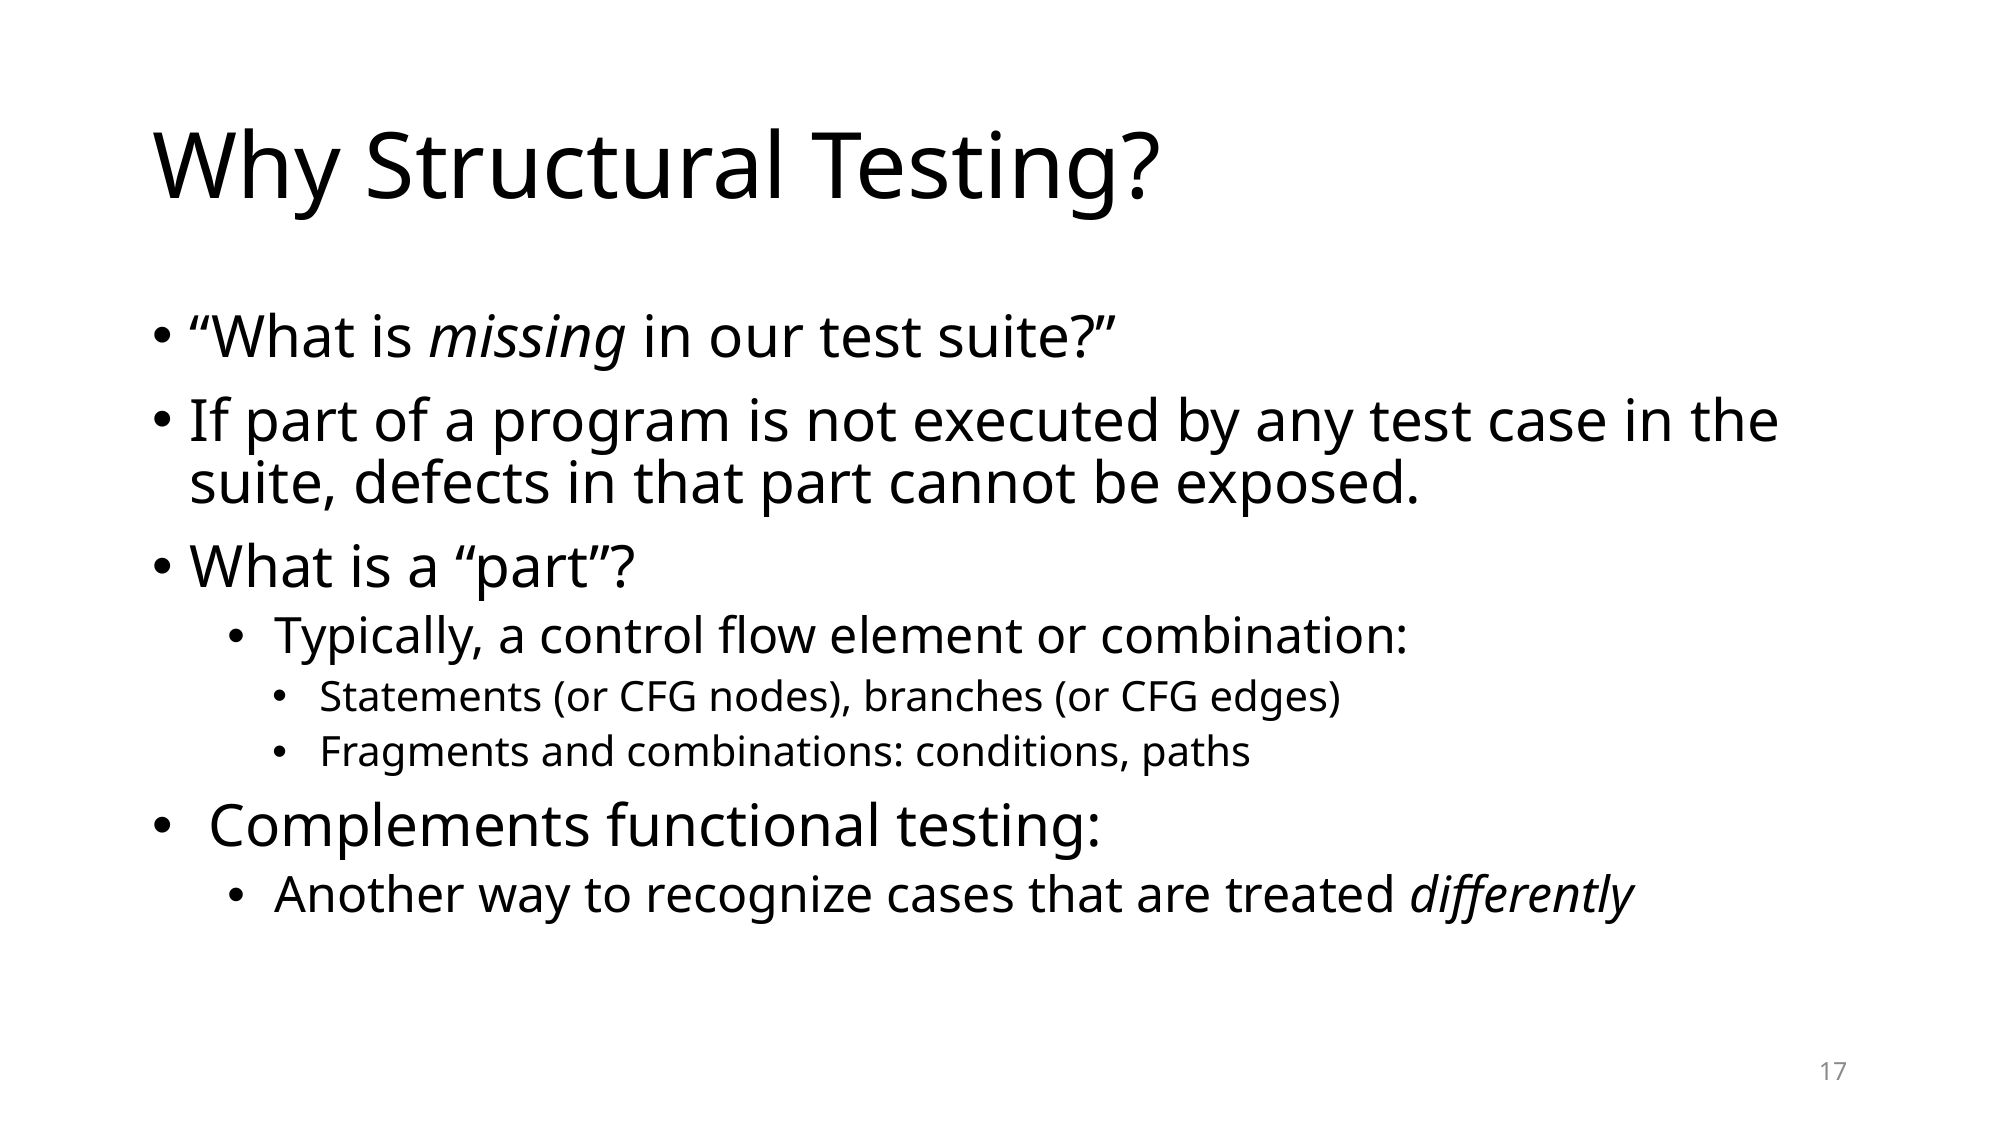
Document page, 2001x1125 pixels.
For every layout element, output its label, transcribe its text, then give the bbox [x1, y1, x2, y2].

slide_number 17 [1412, 1042, 1863, 1103]
list “What is missing in our test suite?” If part of a program is not executed by any test case in the suite, defects in that part cannot be exposed. What is a “part”? Typically, a control flow element or combination: Statements (or CFG nodes), branches (or CFG edges) Fragments and combinations: conditions, paths Complements functional testing: Another way to recognize cases that are treated differently [137, 299, 1863, 1014]
title Why Structural Testing? [137, 59, 1863, 278]
